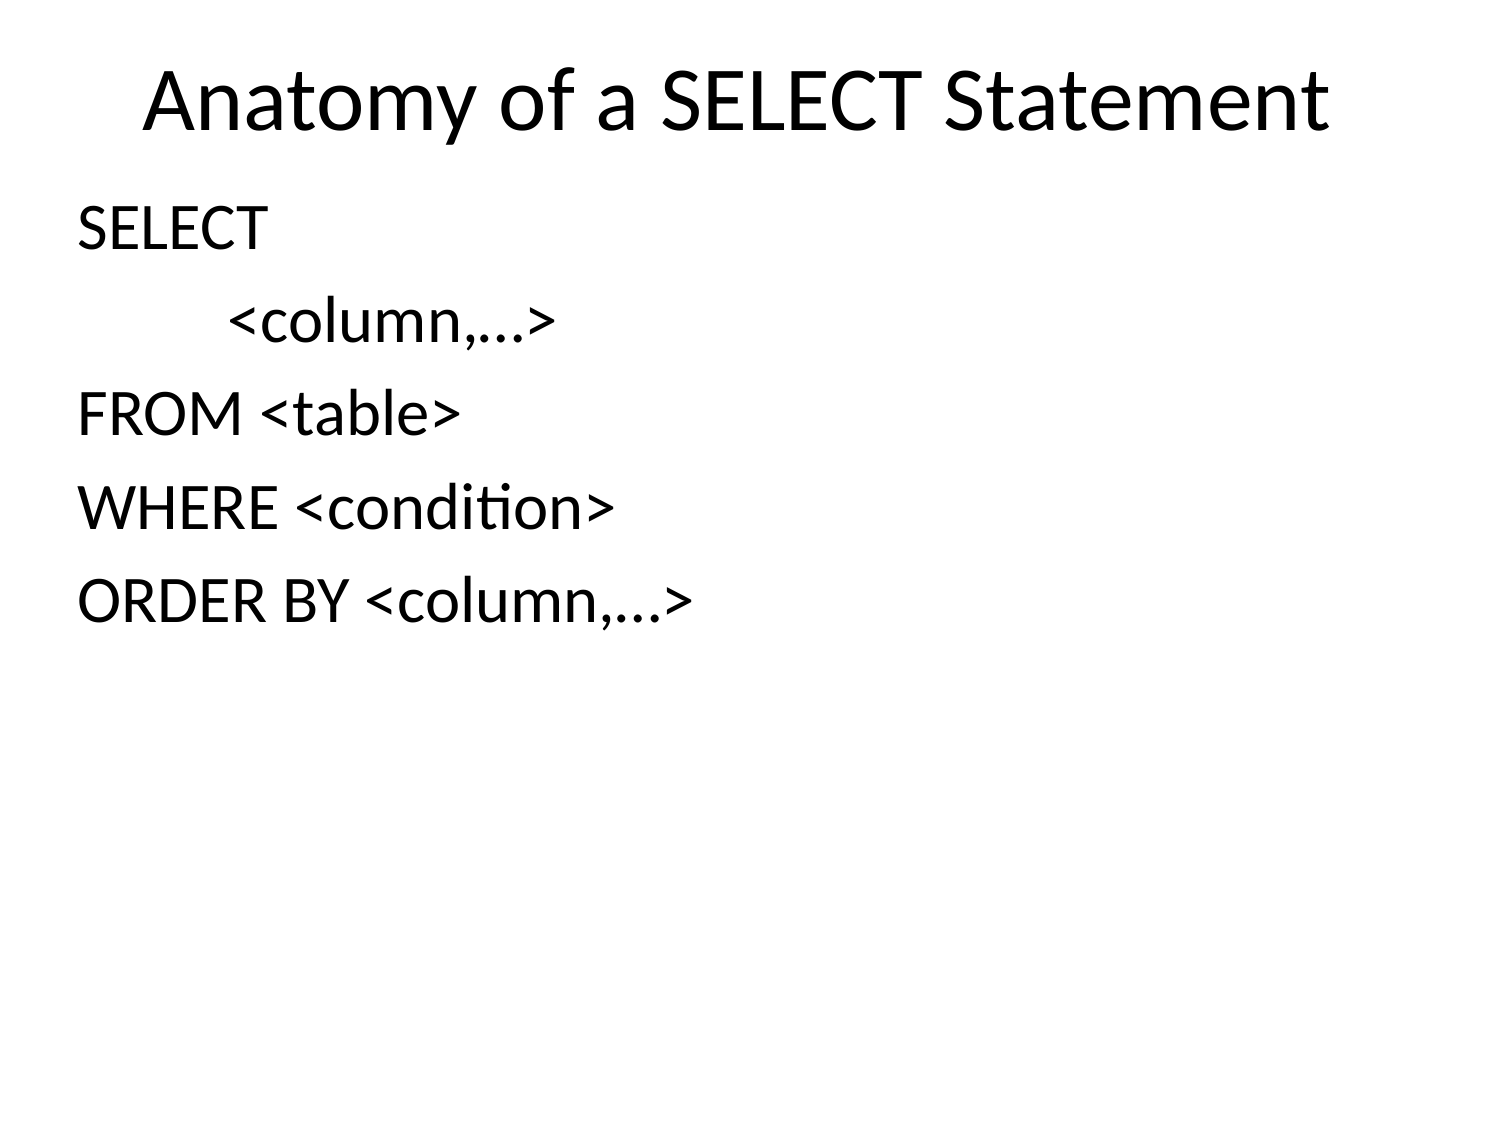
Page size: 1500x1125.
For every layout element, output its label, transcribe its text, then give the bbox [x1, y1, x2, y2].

title Anatomy of a SELECT Statement [62, 0, 1413, 174]
list SELECT <column,…> FROM <table> WHERE <condition> ORDER BY <column,…> [62, 174, 1413, 918]
